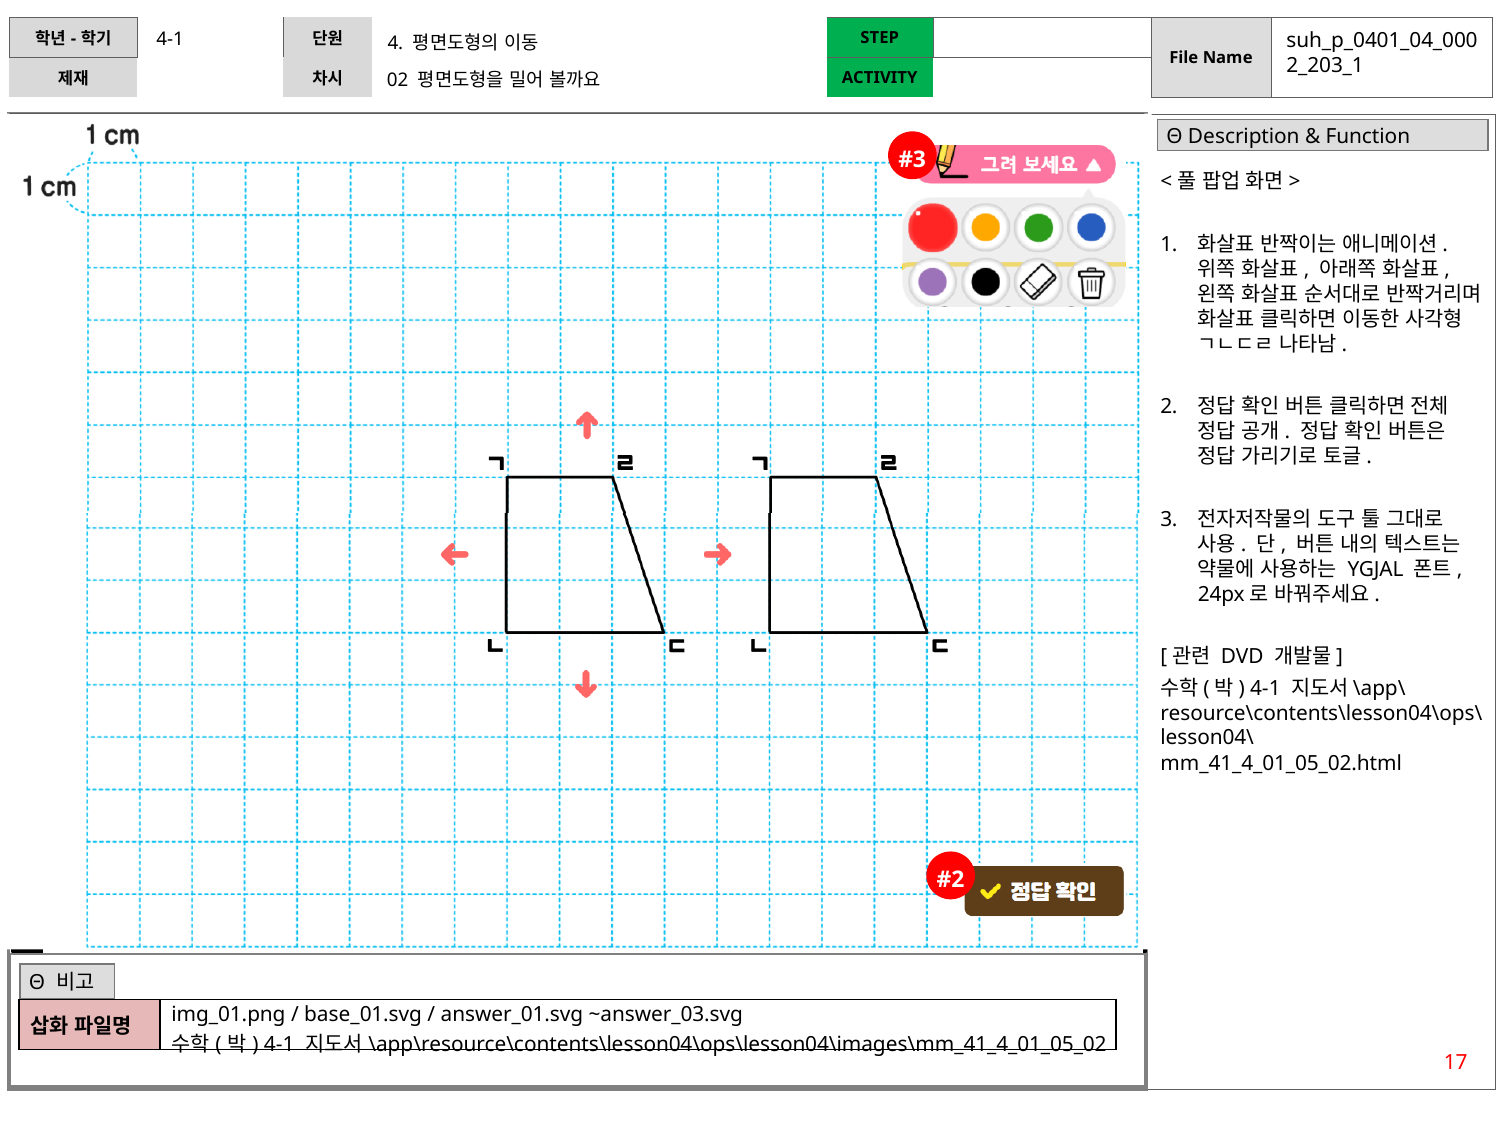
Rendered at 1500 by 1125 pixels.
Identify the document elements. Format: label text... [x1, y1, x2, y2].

text_box 4. 평면도형의 이동 [372, 23, 828, 48]
table_header 삽화 파일명 [20, 1000, 159, 1049]
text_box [11, 118, 1149, 953]
table_header Θ Description & Function [1158, 120, 1487, 150]
text_box [4, 112, 1154, 952]
text_box suh_p_0401_04_0002_203_1 [1271, 18, 1500, 84]
text_box 4-1 [141, 18, 284, 55]
text_box <풀 팝업 화면> 화살표 반짝이는 애니메이션. 위쪽 화살표, 아래쪽 화살표, 왼쪽 화살표 순서대로 반짝거리며 화살표 클릭하면 이동한 사각형 ㄱㄴㄷㄹ 나타남. 정답 확인 버튼 클릭하면 전체 정답 공개. 정답 확인 버튼은 정답 가리기로 토글. 전자저작물의 도구 툴 그대로 사용. 단, 버튼 내의 텍스트는 약물에 사용하는 YGJAL 폰트, 24px로 바꿔주세요. [관련 DVD 개발물] 수학(박) 4-1 지도서\app\resource\contents\lesson04\ops\lesson04\mm_41_4_01_05_02.html [1145, 160, 1500, 969]
text_box 02 평면도형을 밀어 볼까요 [372, 60, 821, 96]
picture [963, 863, 1126, 918]
table_header img_01.png / base_01.svg / answer_01.svg ~answer_03.svg 수학(박) 4-1 지도서\app\resource\contents\lesson04\ops\lesson04\images\mm_41_4_01_05_02 [161, 1000, 1115, 1049]
picture [902, 138, 1126, 307]
